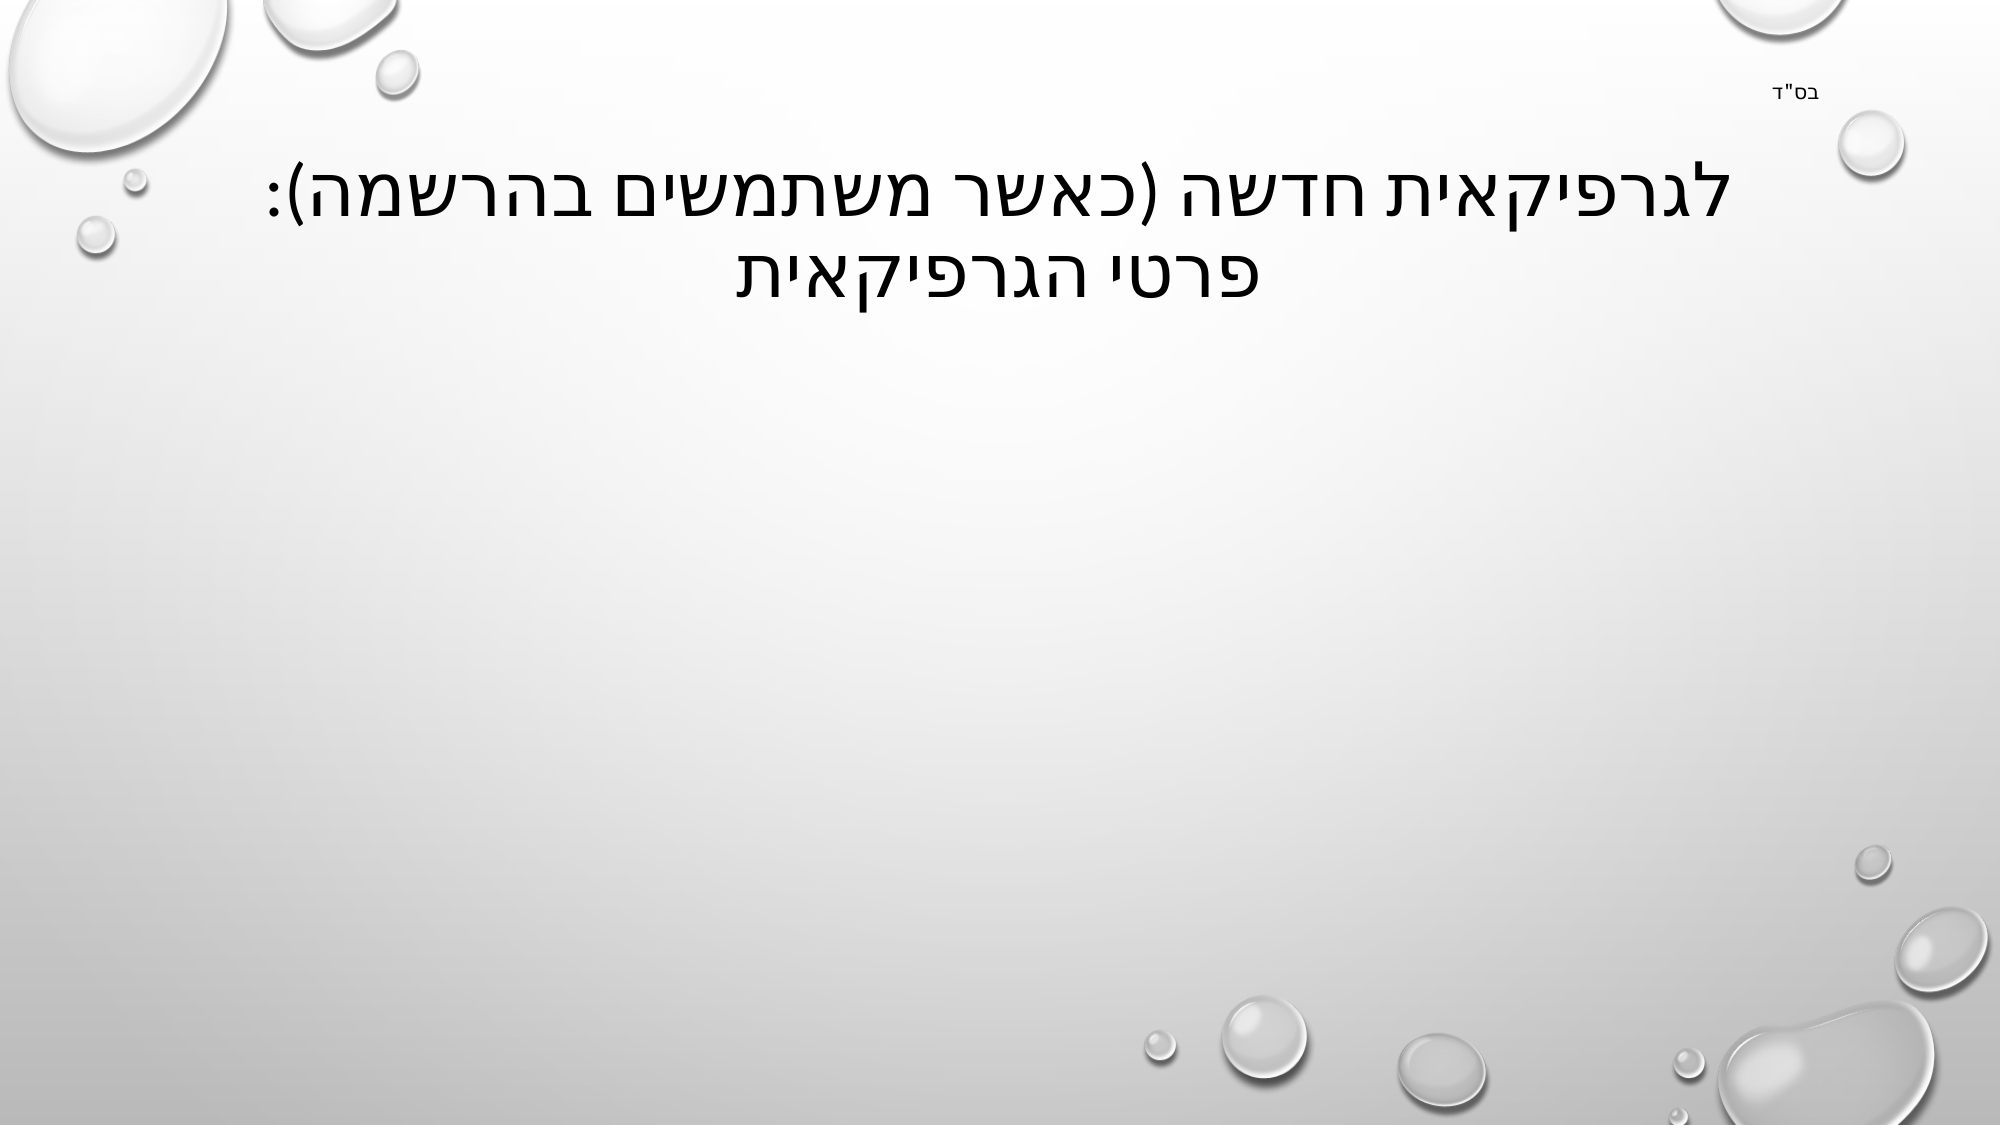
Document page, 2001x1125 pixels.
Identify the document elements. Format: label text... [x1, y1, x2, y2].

picture [0, 0, 2000, 1125]
title לגרפיקאית חדשה (כאשר משתמשים בהרשמה): פרטי הגרפיקאית [149, 101, 1851, 364]
text_box בס"ד [1757, 71, 1835, 112]
